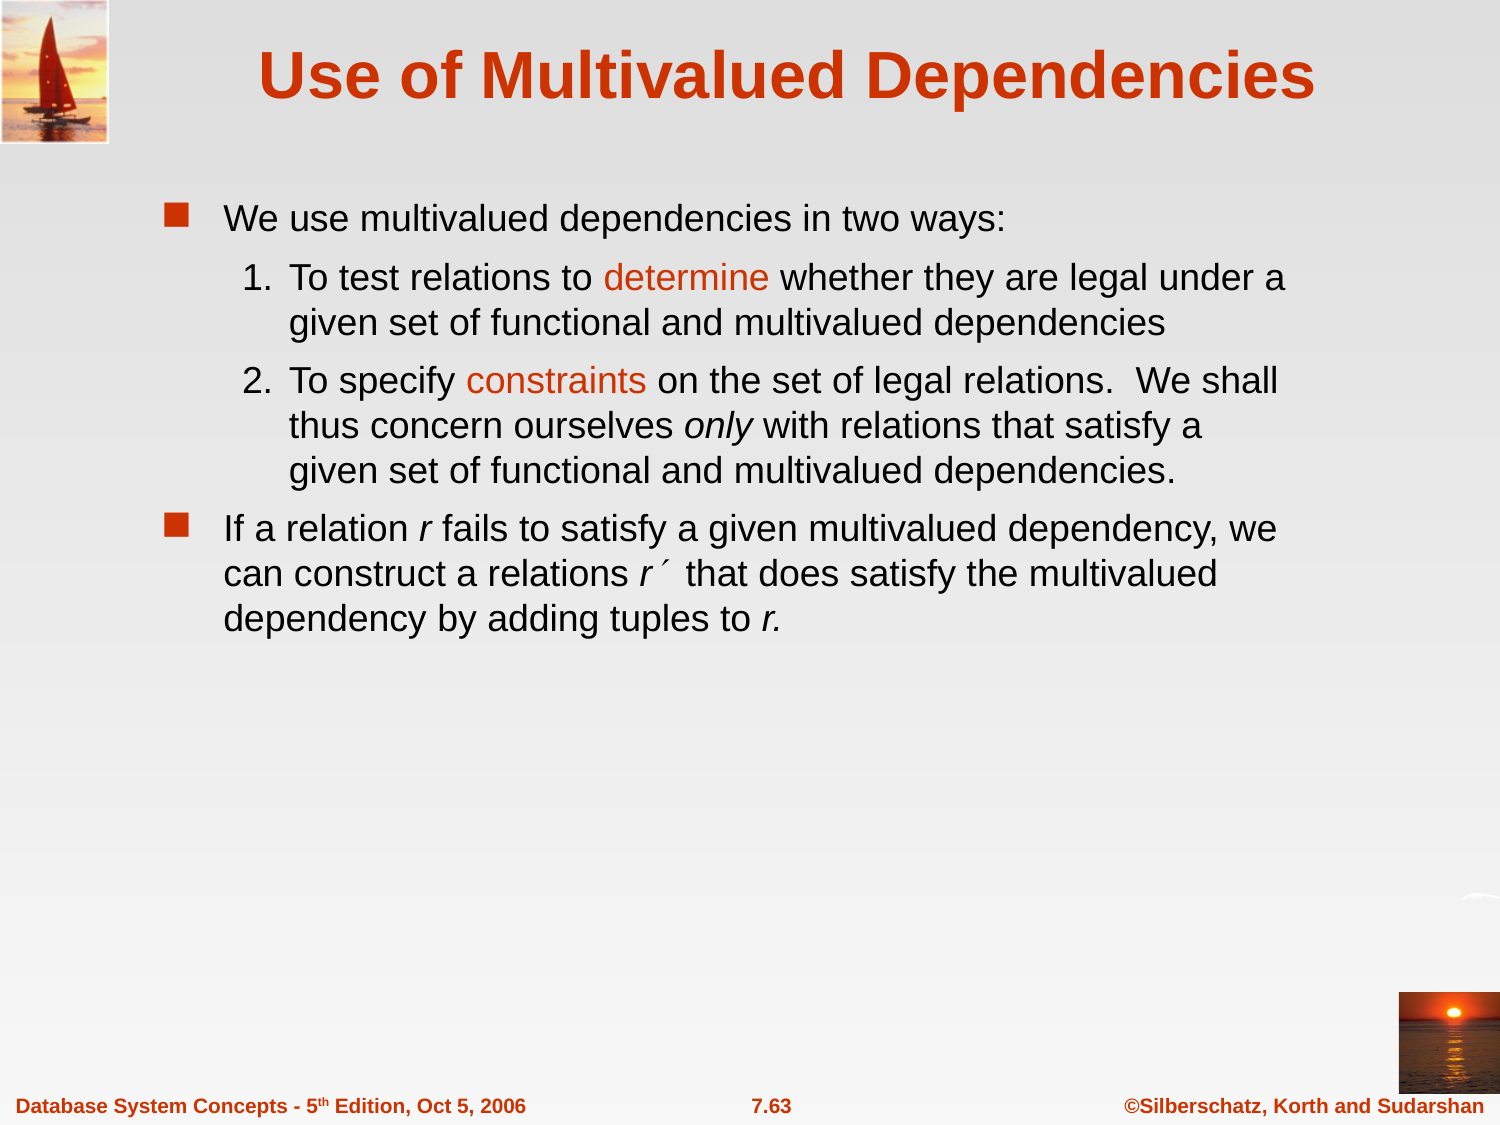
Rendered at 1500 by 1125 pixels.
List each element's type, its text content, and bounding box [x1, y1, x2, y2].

picture [1398, 992, 1500, 1094]
title Use of Multivalued Dependencies [125, 18, 1452, 120]
list We use multivalued dependencies in two ways: 1. To test relations to determine whether they are legal under a given set of functional and multivalued dependencies 2. To specify constraints on the set of legal relations. We shall thus concern ourselves only with relations that satisfy a given set of functional and multivalued dependencies. If a relation r fails to satisfy a given multivalued dependency, we can construct a relations r that does satisfy the multivalued dependency by adding tuples to r. [151, 186, 1309, 866]
picture [0, 0, 109, 144]
